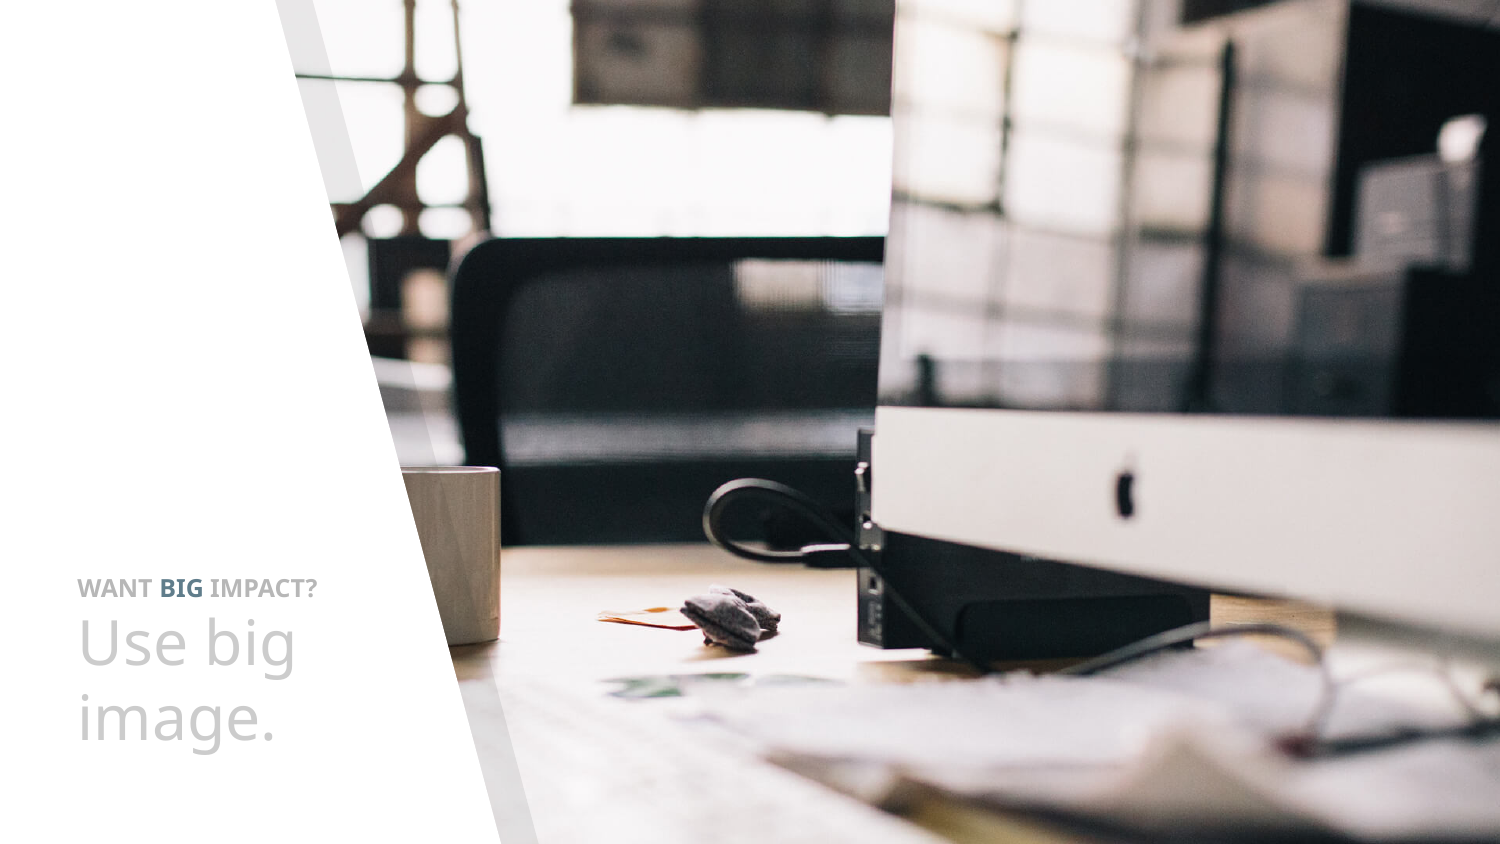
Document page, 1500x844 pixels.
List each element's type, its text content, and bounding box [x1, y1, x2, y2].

picture [276, 0, 1500, 844]
title WANT BIG IMPACT? Use big image. [62, 459, 370, 768]
